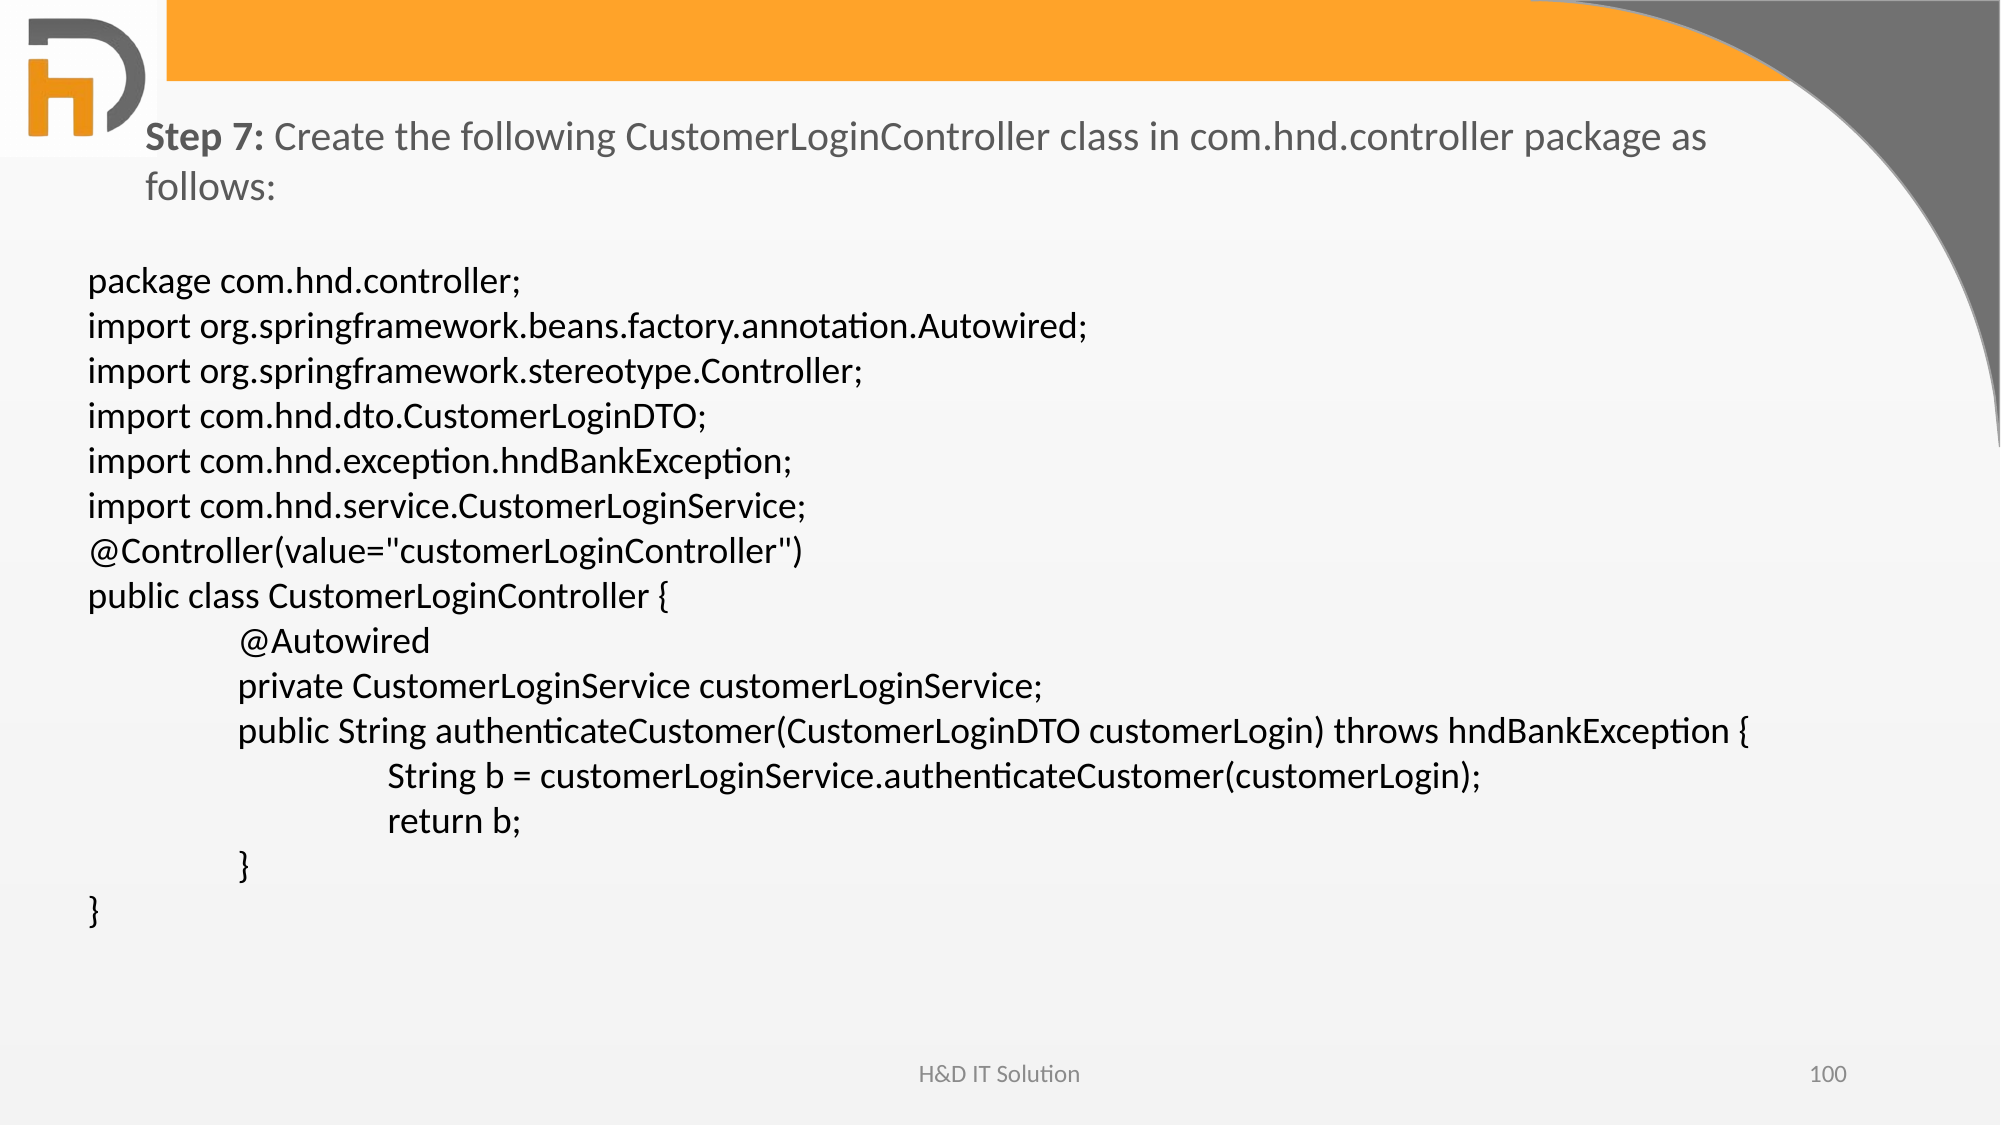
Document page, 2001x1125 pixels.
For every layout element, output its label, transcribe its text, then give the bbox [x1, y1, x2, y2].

footer H&D IT Solution [662, 1042, 1338, 1103]
text_box package com.hnd.controller; import org.springframework.beans.factory.annotation.Autowired; import org.springframework.stereotype.Controller; import com.hnd.dto.CustomerLoginDTO; import com.hnd.exception.hndBankException; import com.hnd.service.CustomerLoginService; @Controller(value="customerLoginController") public class CustomerLoginController { @Autowired private CustomerLoginService customerLoginService; public String authenticateCustomer(CustomerLoginDTO customerLogin) throws hndBankException { String b = customerLoginService.authenticateCustomer(customerLogin); return b; } } [72, 248, 1927, 939]
text_box Step 7: Create the following CustomerLoginController class in com.hnd.controller package as follows: [130, 101, 1851, 217]
picture [0, 0, 157, 157]
slide_number 100 [1412, 1042, 1863, 1103]
